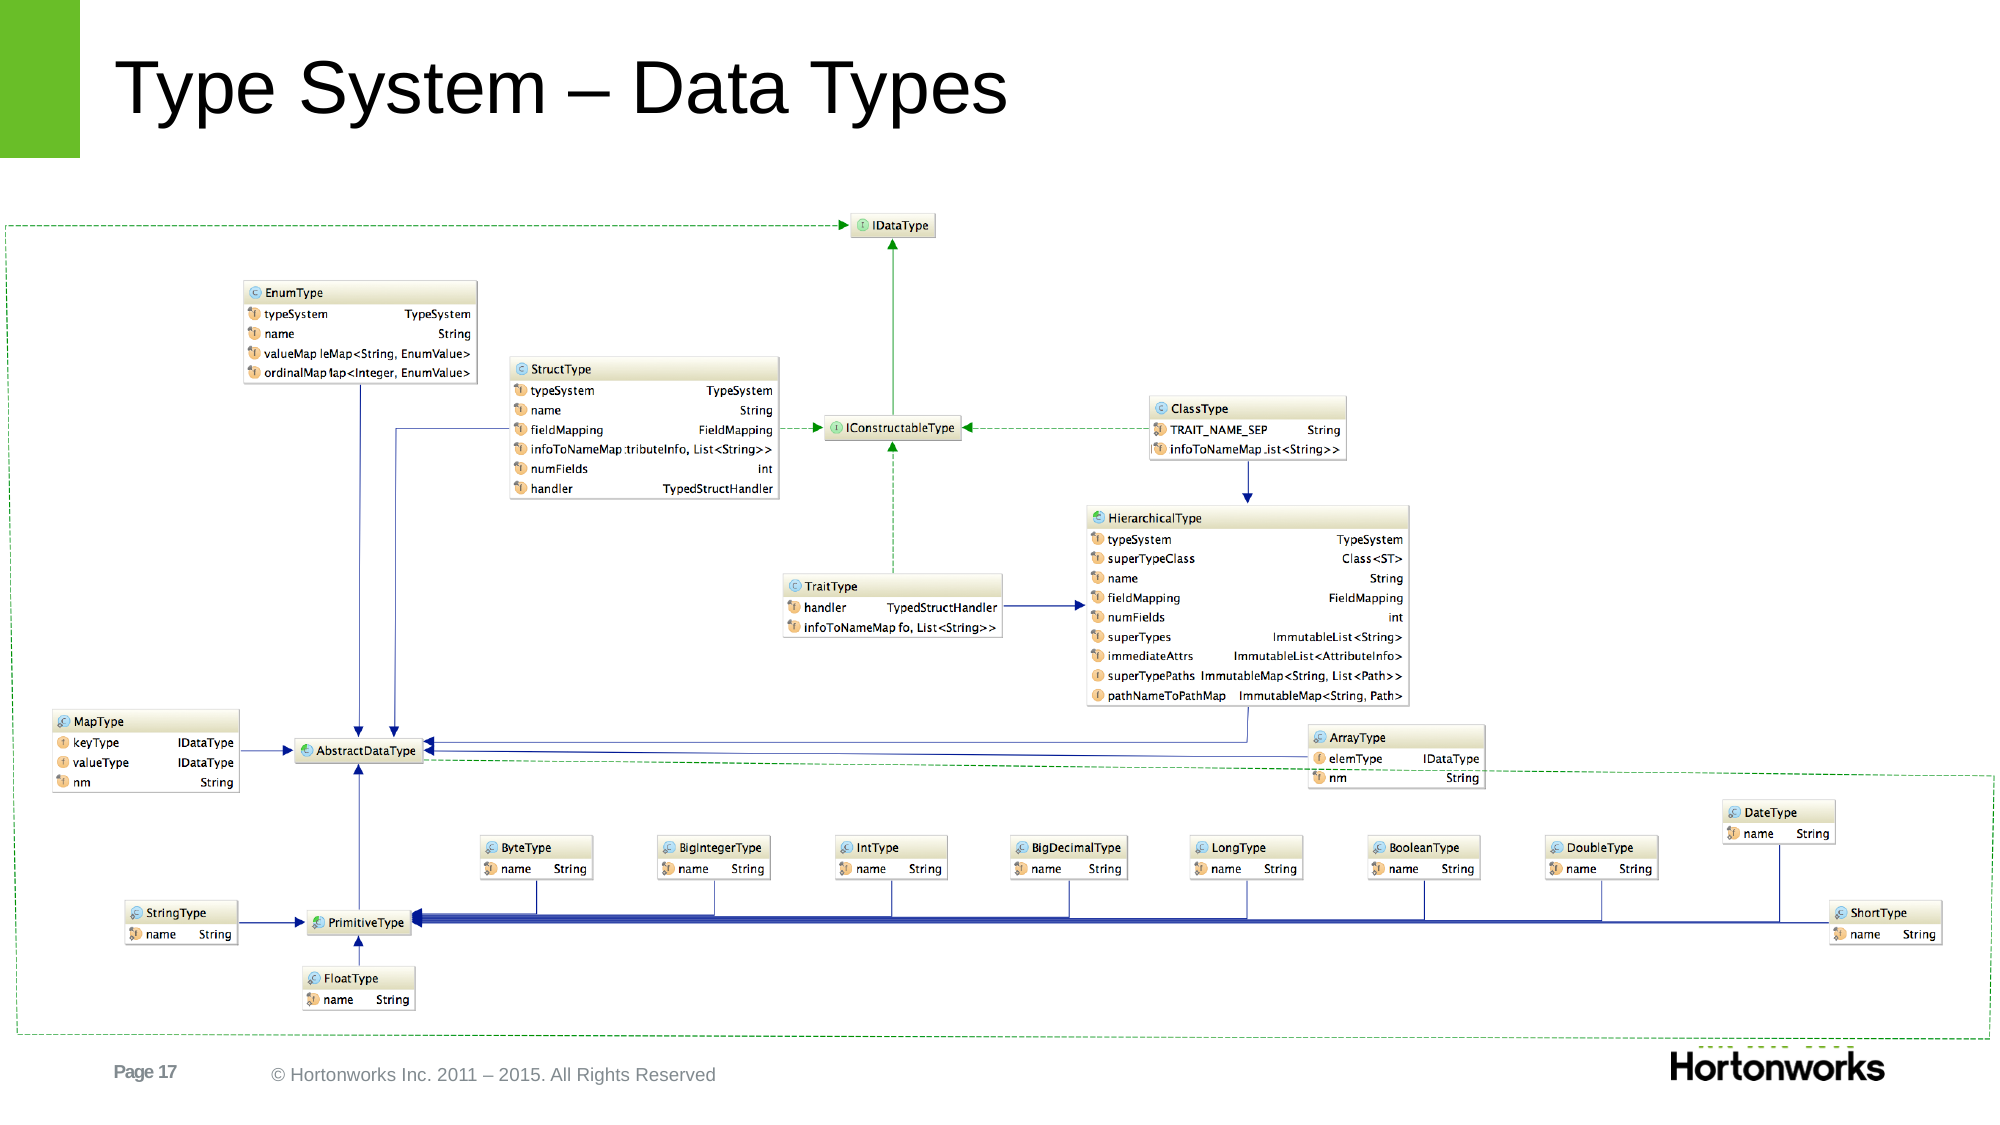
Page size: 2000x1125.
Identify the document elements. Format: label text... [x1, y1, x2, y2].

picture [0, 158, 2000, 1081]
title Type System – Data Types [99, 0, 1900, 154]
